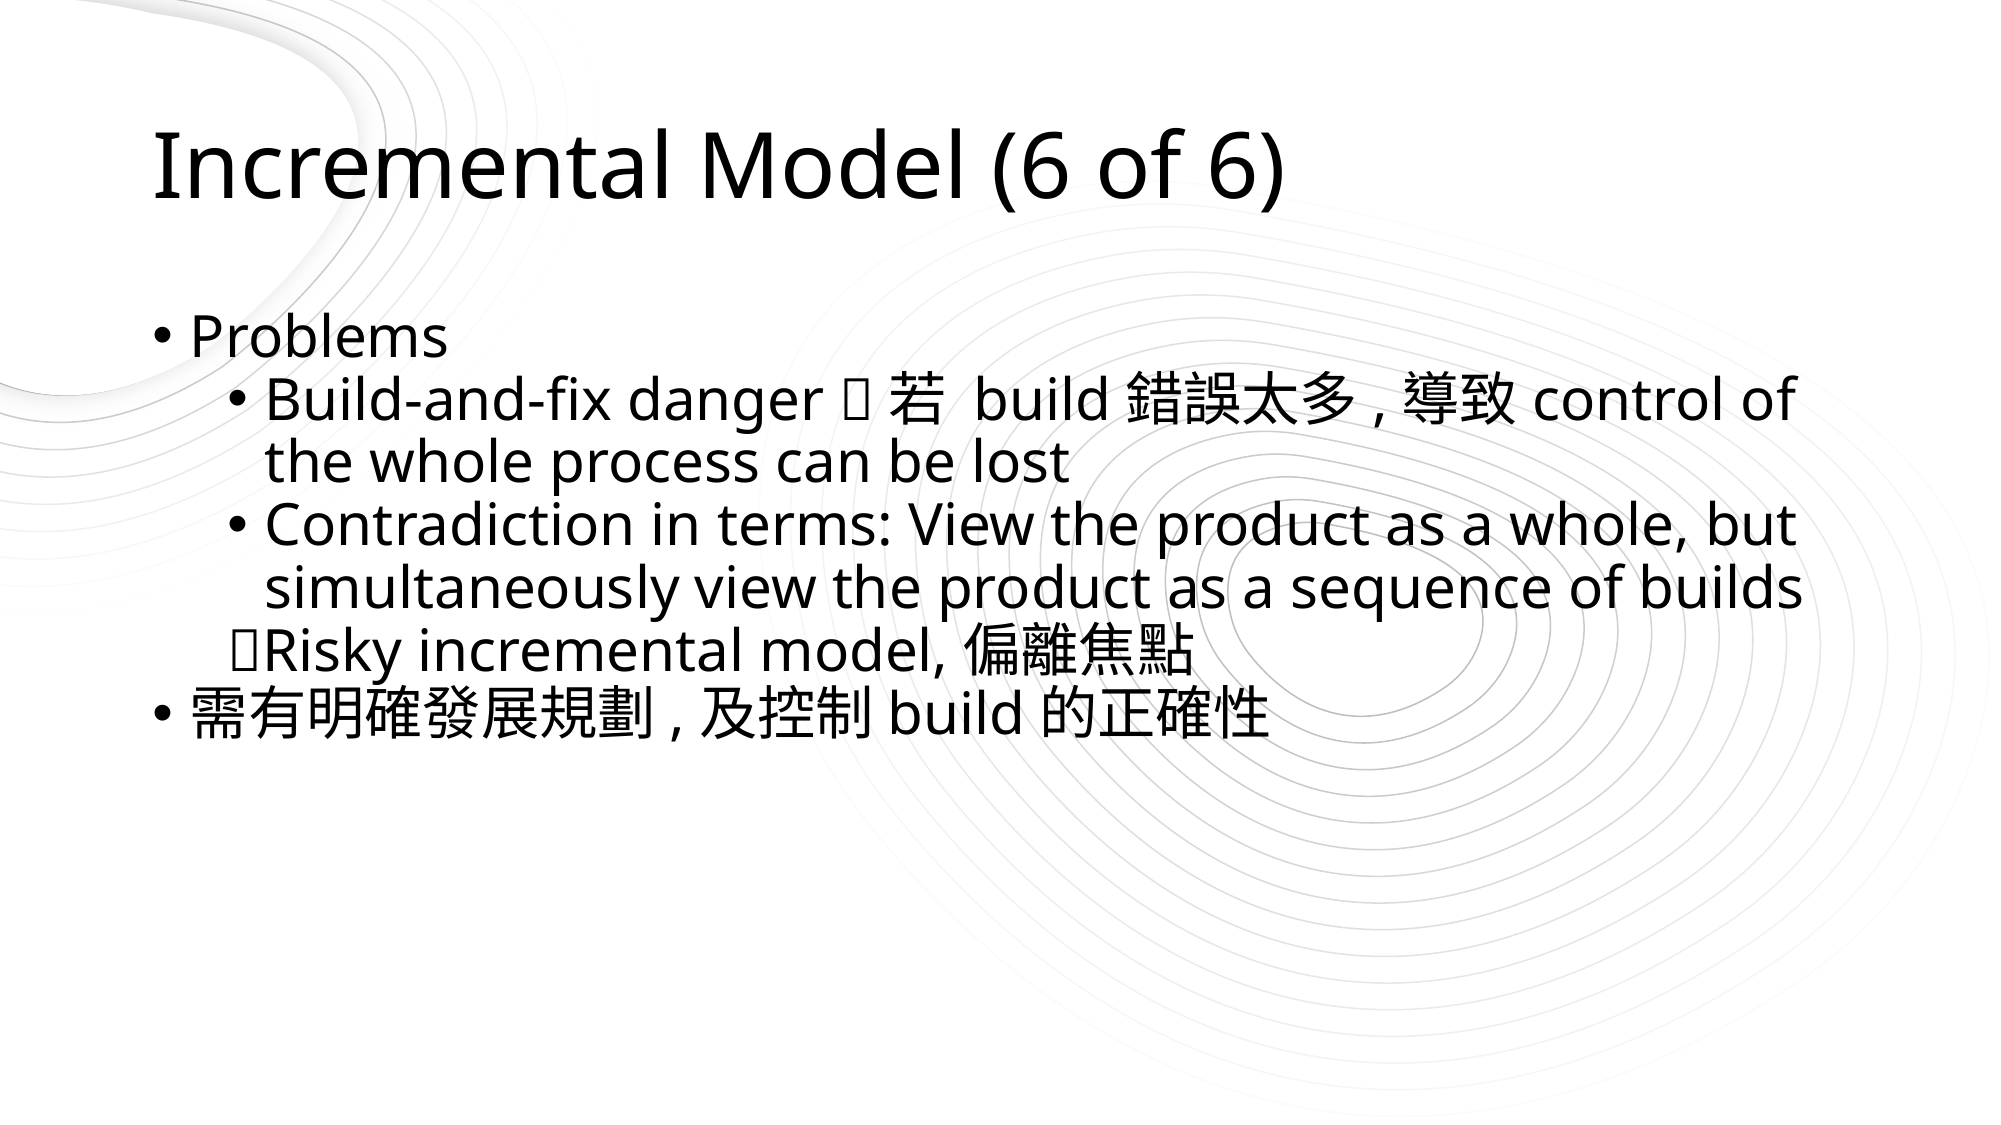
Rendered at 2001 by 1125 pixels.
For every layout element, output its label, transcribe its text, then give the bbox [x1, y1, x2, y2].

title Incremental Model (6 of 6) [137, 59, 1863, 278]
list Problems Build-and-fix danger 若 build錯誤太多,導致control of the whole process can be lost Contradiction in terms: View the product as a whole, but simultaneously view the product as a sequence of builds Risky incremental model,偏離焦點 需有明確發展規劃,及控制build的正確性 [137, 299, 1863, 1014]
